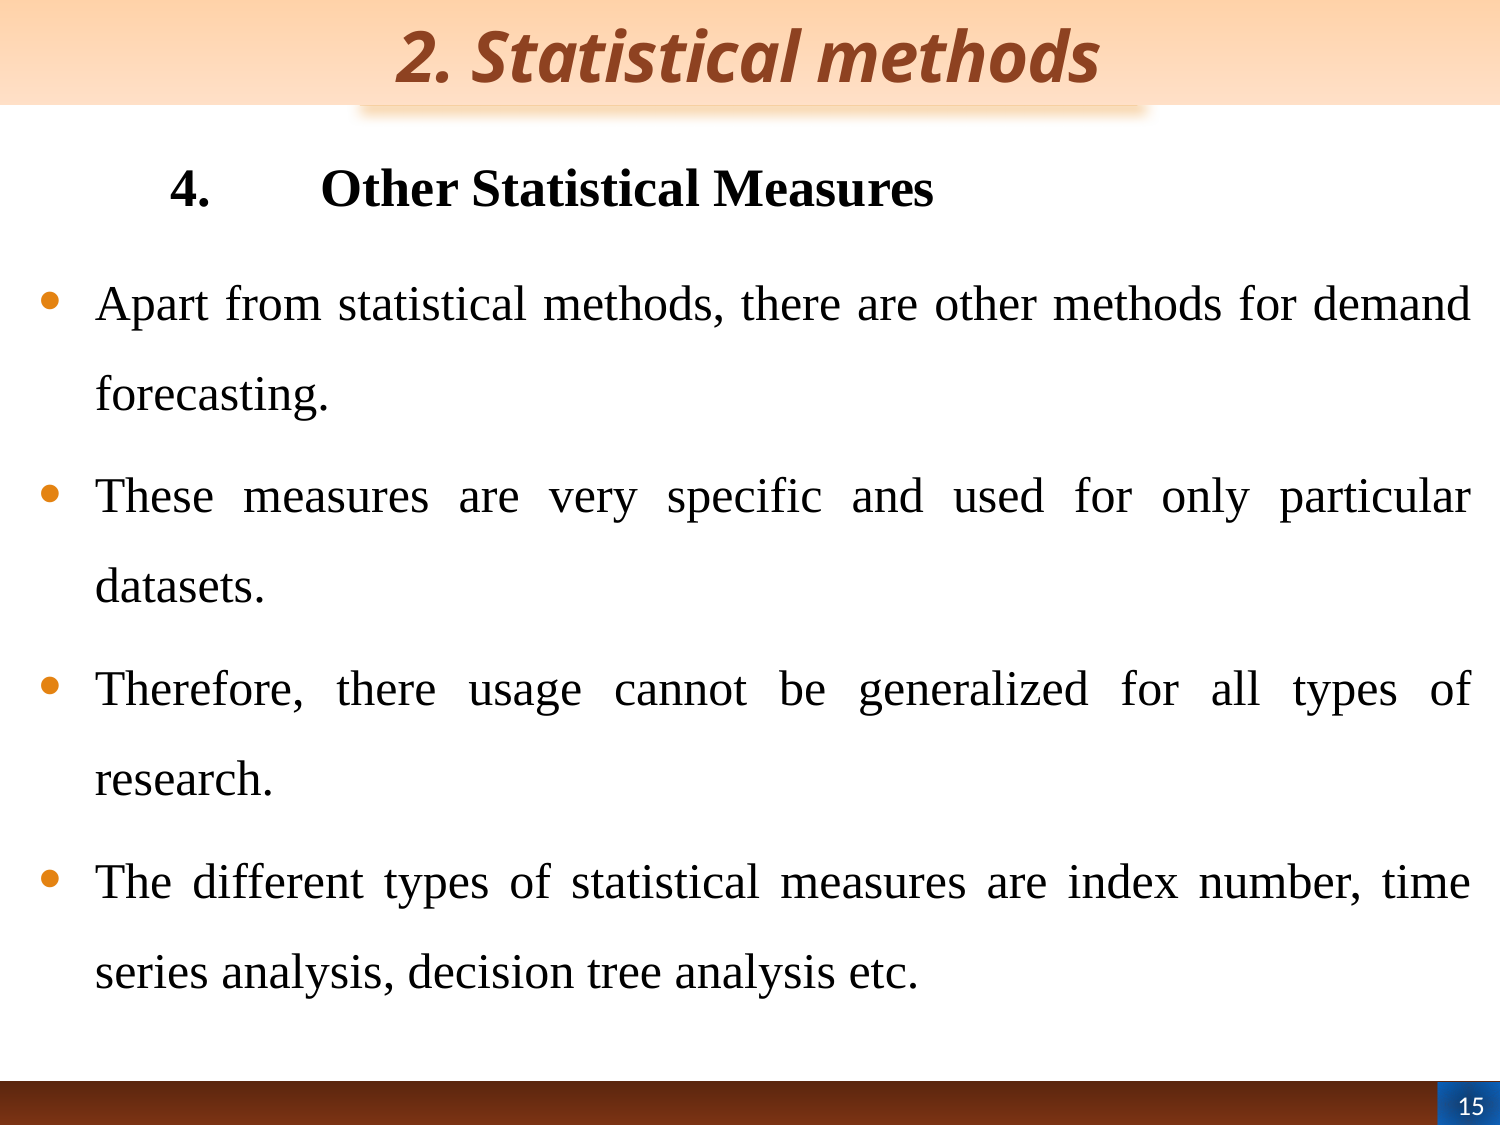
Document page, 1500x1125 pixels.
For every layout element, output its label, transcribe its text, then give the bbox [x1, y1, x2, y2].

slide_number 15 [1437, 1082, 1500, 1125]
title 2. Statistical methods [0, 0, 1500, 105]
list 4. Other Statistical Measures Apart from statistical methods, there are other methods for demand forecasting. These measures are very specific and used for only particular datasets. Therefore, there usage cannot be generalized for all types of research. The different types of statistical measures are index number, time series analysis, decision tree analysis etc. [5, 112, 1488, 1033]
